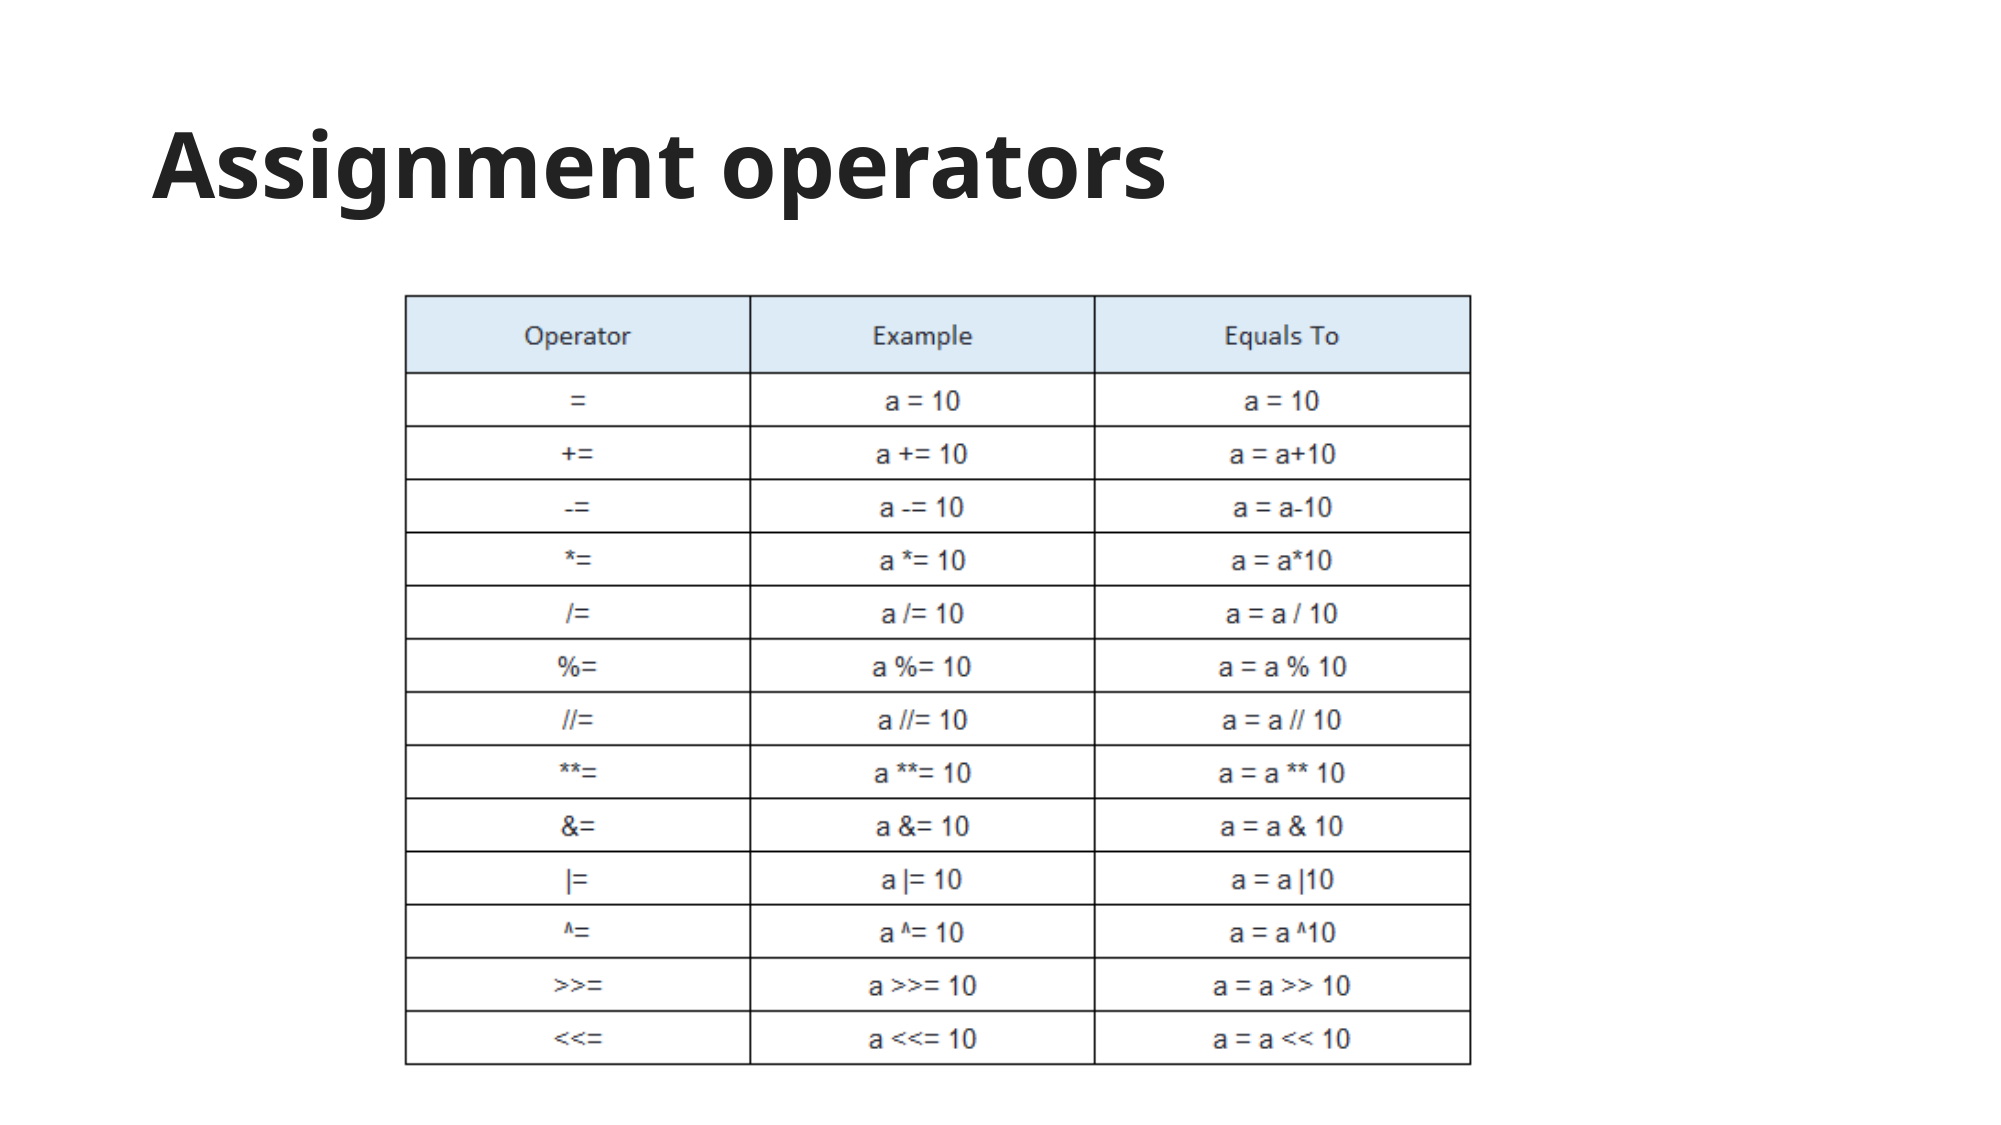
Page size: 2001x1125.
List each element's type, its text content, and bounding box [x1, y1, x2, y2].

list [397, 290, 1479, 1071]
title Assignment operators [137, 59, 1863, 278]
